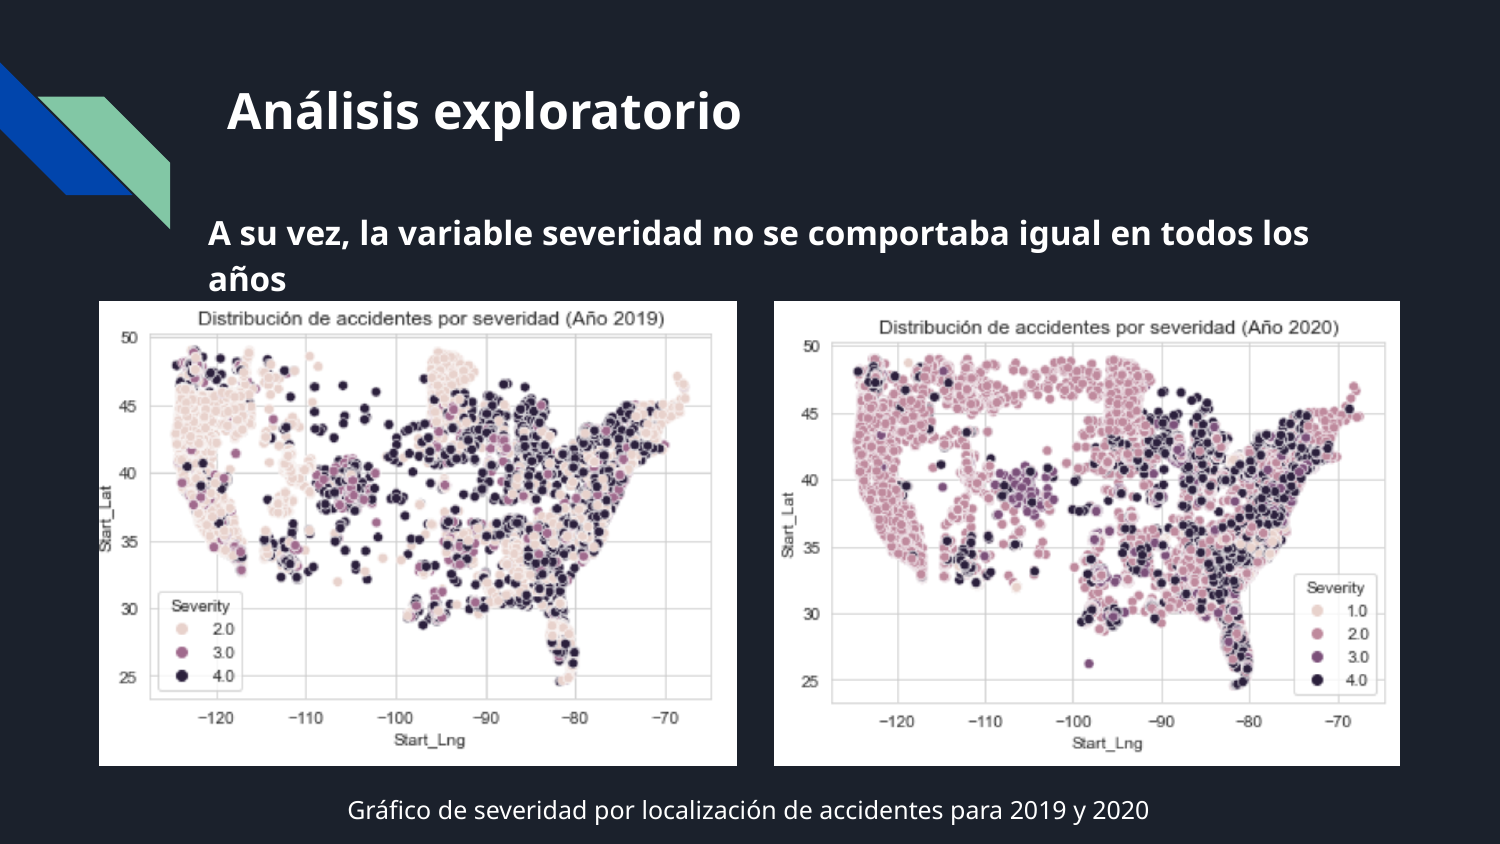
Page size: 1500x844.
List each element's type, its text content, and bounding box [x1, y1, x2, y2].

picture [773, 301, 1400, 766]
picture [99, 301, 737, 766]
list Gráfico de severidad por localización de accidentes para 2019 y 2020 [91, 775, 1407, 844]
title Análisis exploratorio [212, 64, 1368, 215]
list A su vez, la variable severidad no se comportaba igual en todos los años [193, 190, 1341, 331]
